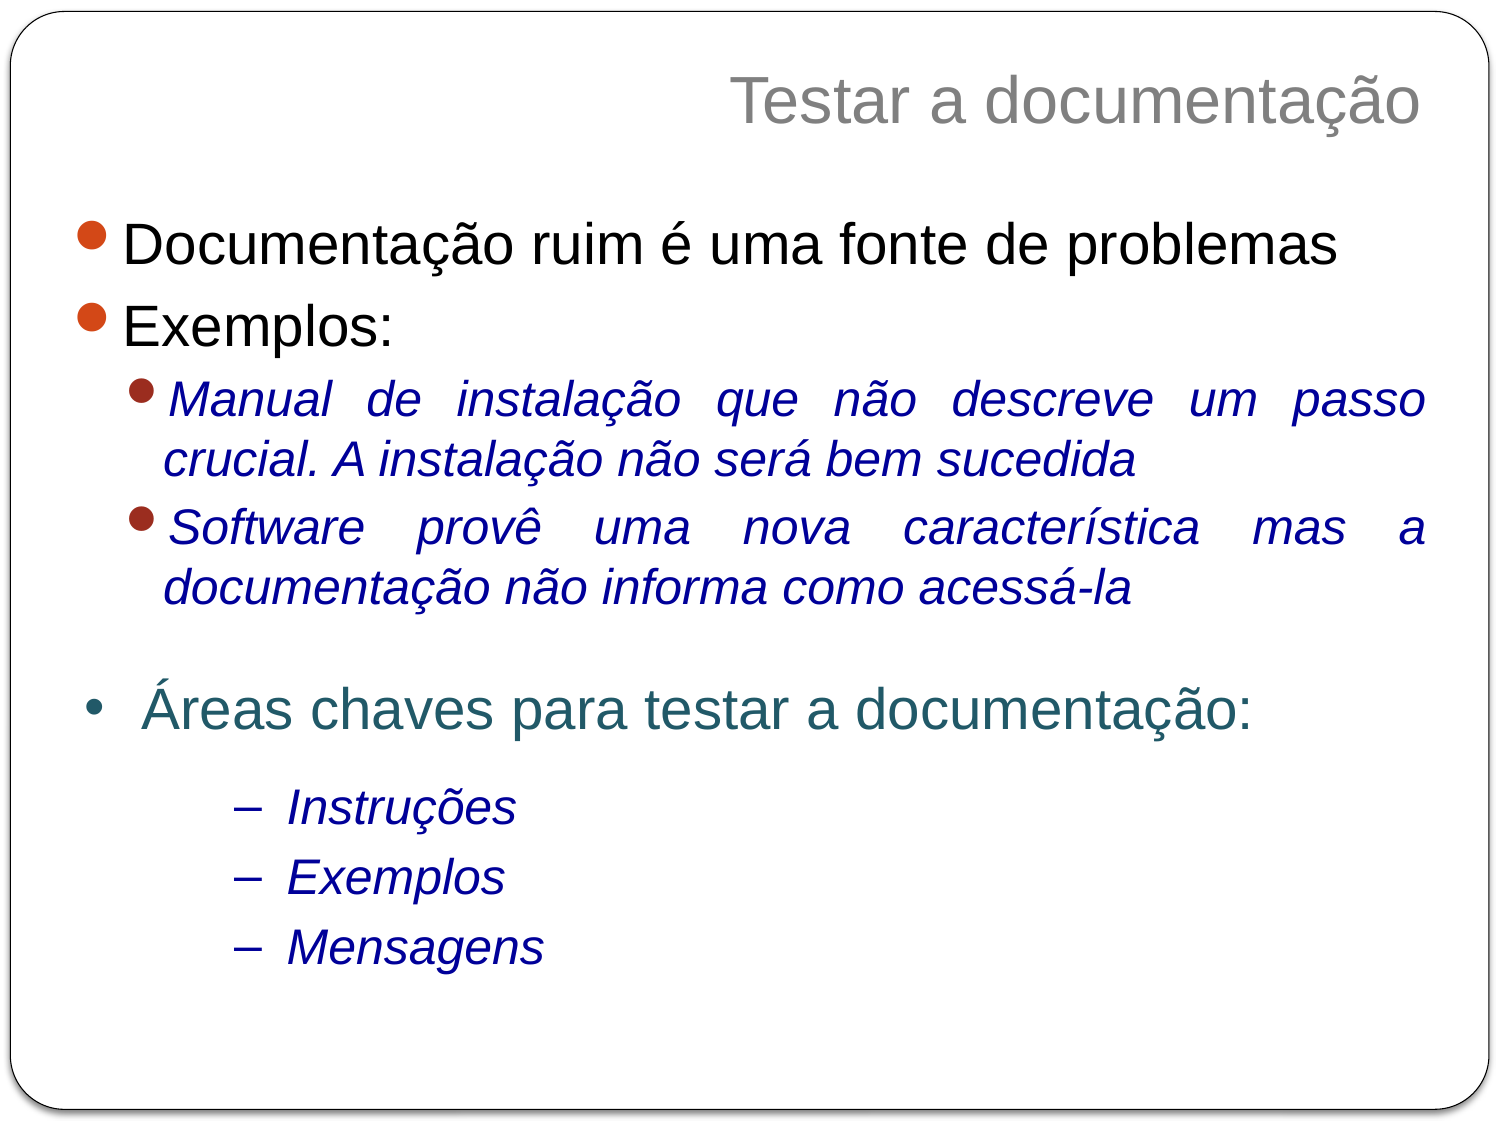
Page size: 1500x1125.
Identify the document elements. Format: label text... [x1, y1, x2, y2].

text_box Documentação ruim é uma fonte de problemas Exemplos: Manual de instalação que não descreve um passo crucial. A instalação não será bem sucedida Software provê uma nova característica mas a documentação não informa como acessá-la [58, 199, 1442, 633]
text_box Áreas chaves para testar a documentação: Instruções Exemplos Mensagens [70, 664, 1458, 996]
text_box Testar a documentação [714, 36, 1454, 153]
